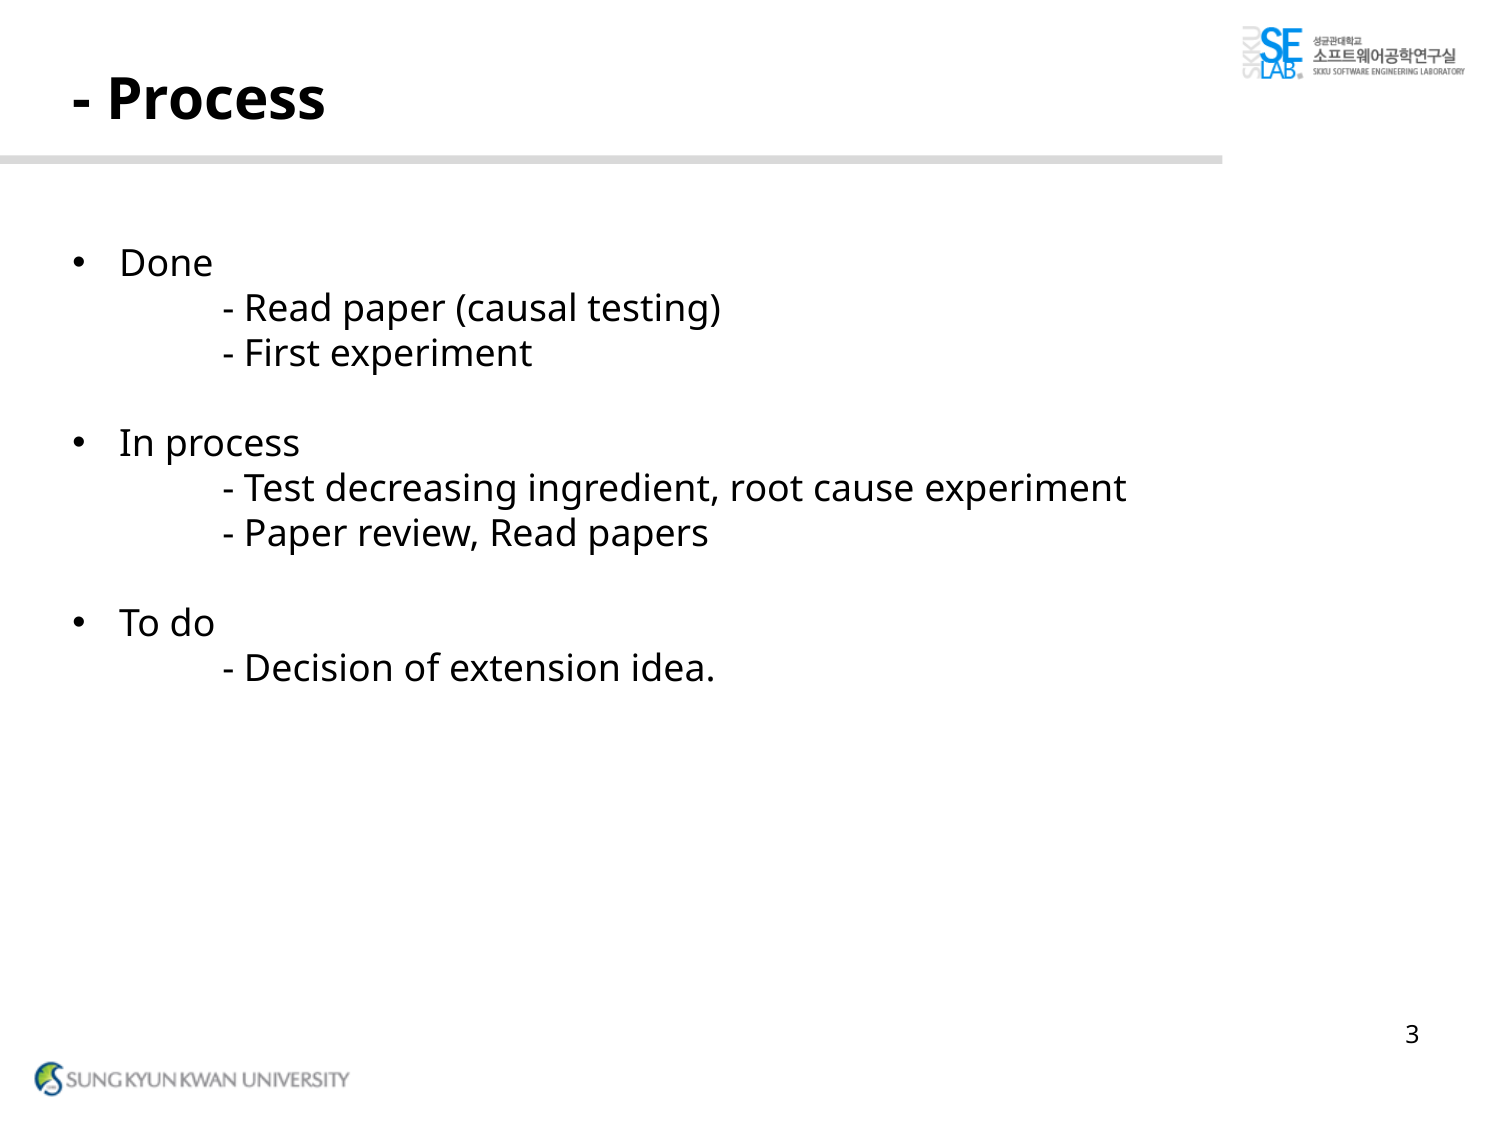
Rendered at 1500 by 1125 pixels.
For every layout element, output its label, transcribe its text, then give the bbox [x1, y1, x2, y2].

slide_number 3 [1076, 1011, 1428, 1059]
title - Process [64, 0, 1391, 194]
picture [17, 1046, 366, 1110]
picture [1391, 0, 1500, 134]
text_box Done - Read paper (causal testing) - First experiment In process - Test decreasing ingredient, root cause experiment - Paper review, Read papers To do - Decision of extension idea. [64, 231, 1388, 877]
